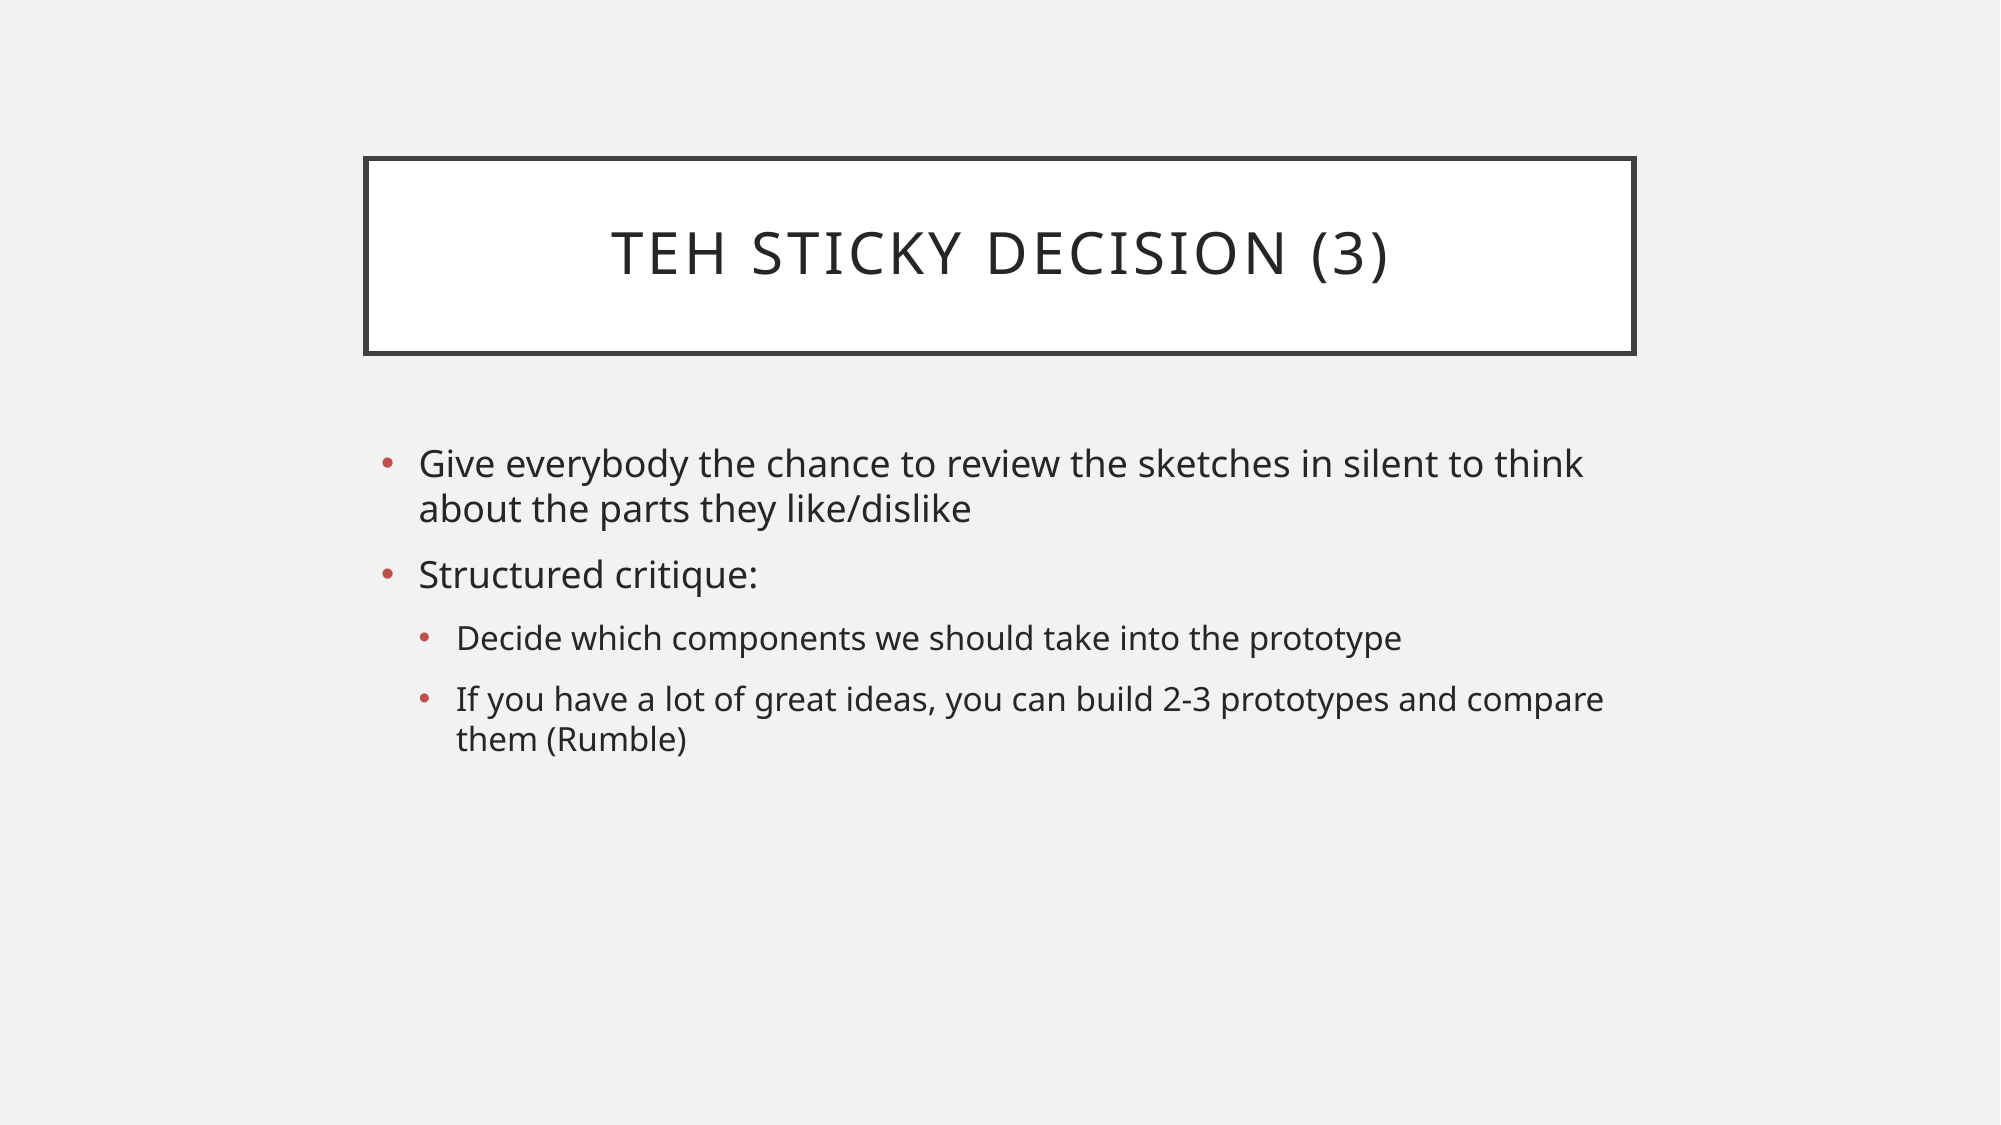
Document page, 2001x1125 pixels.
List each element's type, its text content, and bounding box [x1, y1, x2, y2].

list Give everybody the chance to review the sketches in silent to think about the parts they like/dislike Structured critique: Decide which components we should take into the prototype If you have a lot of great ideas, you can build 2-3 prototypes and compare them (Rumble) [366, 432, 1634, 942]
title Teh sticky decision (3) [363, 156, 1637, 356]
